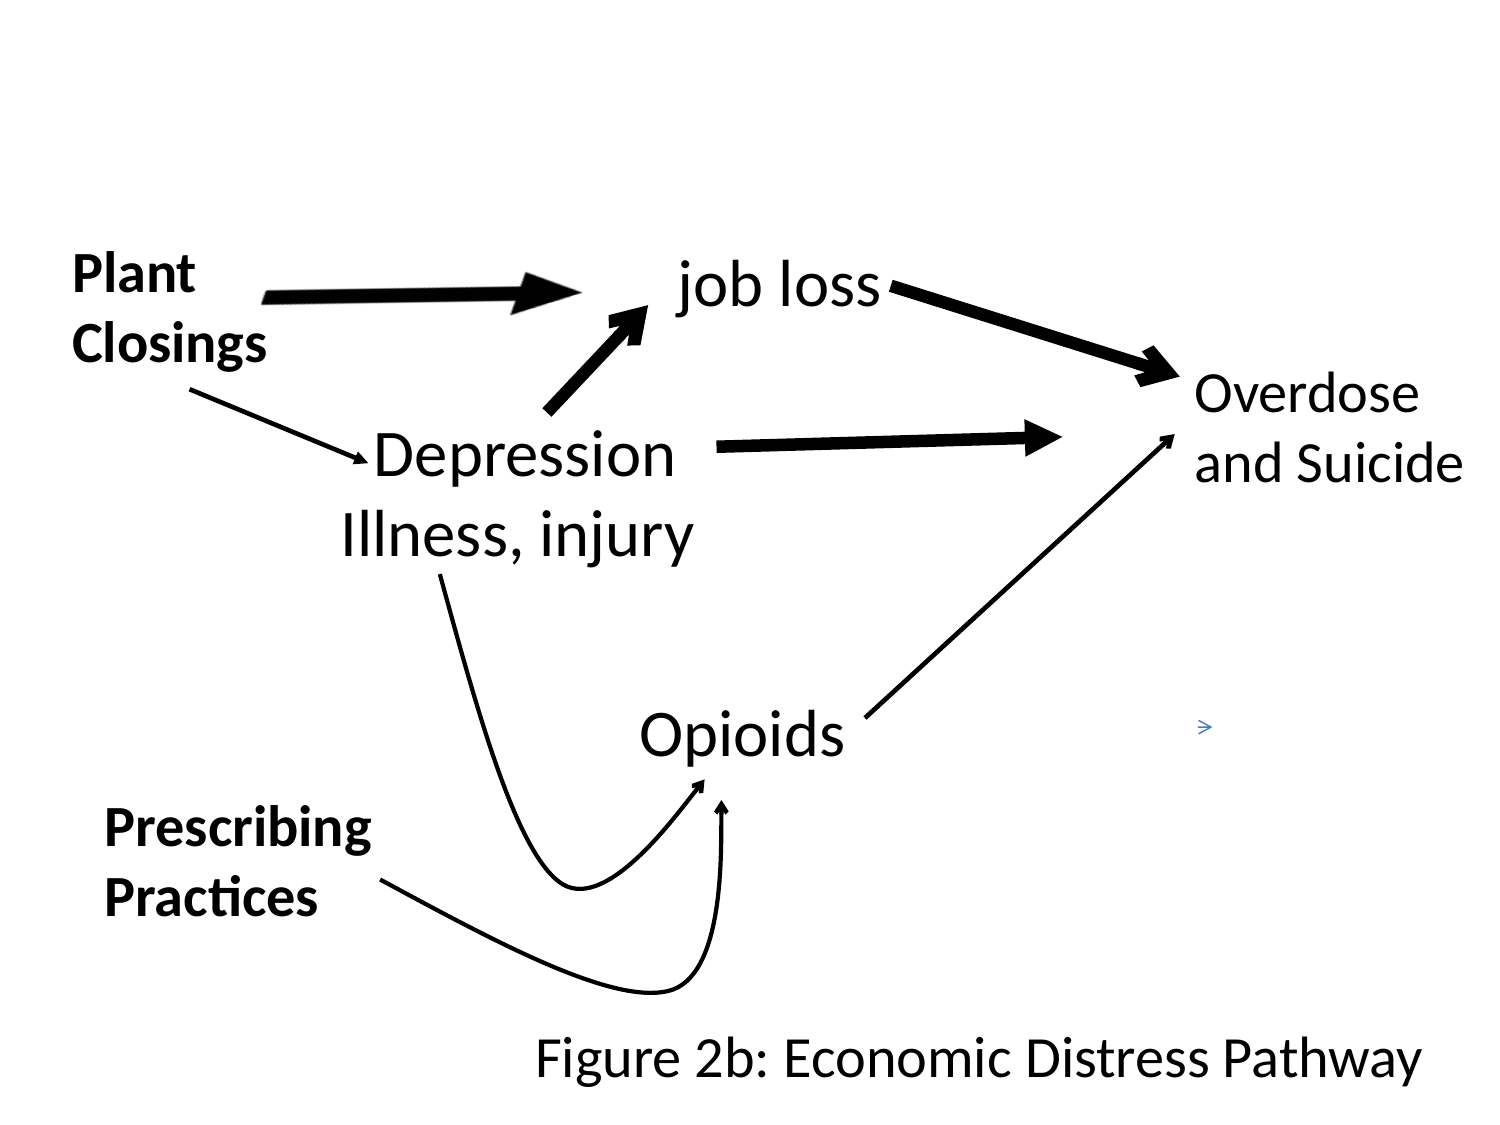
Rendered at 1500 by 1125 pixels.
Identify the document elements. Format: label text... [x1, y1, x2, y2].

text_box Depression Illness, injury [300, 402, 750, 578]
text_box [890, 285, 1181, 377]
text_box Opioids [624, 682, 876, 777]
text_box job loss [663, 232, 897, 328]
text_box [437, 573, 705, 845]
text_box Prescribing Practices [89, 780, 440, 936]
text_box Plant Closings [57, 226, 363, 382]
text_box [546, 374, 649, 413]
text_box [716, 436, 1063, 447]
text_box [864, 433, 1175, 719]
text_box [189, 388, 369, 464]
text_box [379, 800, 729, 995]
picture [258, 194, 658, 391]
text_box Figure 2b: Economic Distress Pathway [490, 1003, 1500, 1099]
text_box Overdose and Suicide [1179, 346, 1500, 502]
